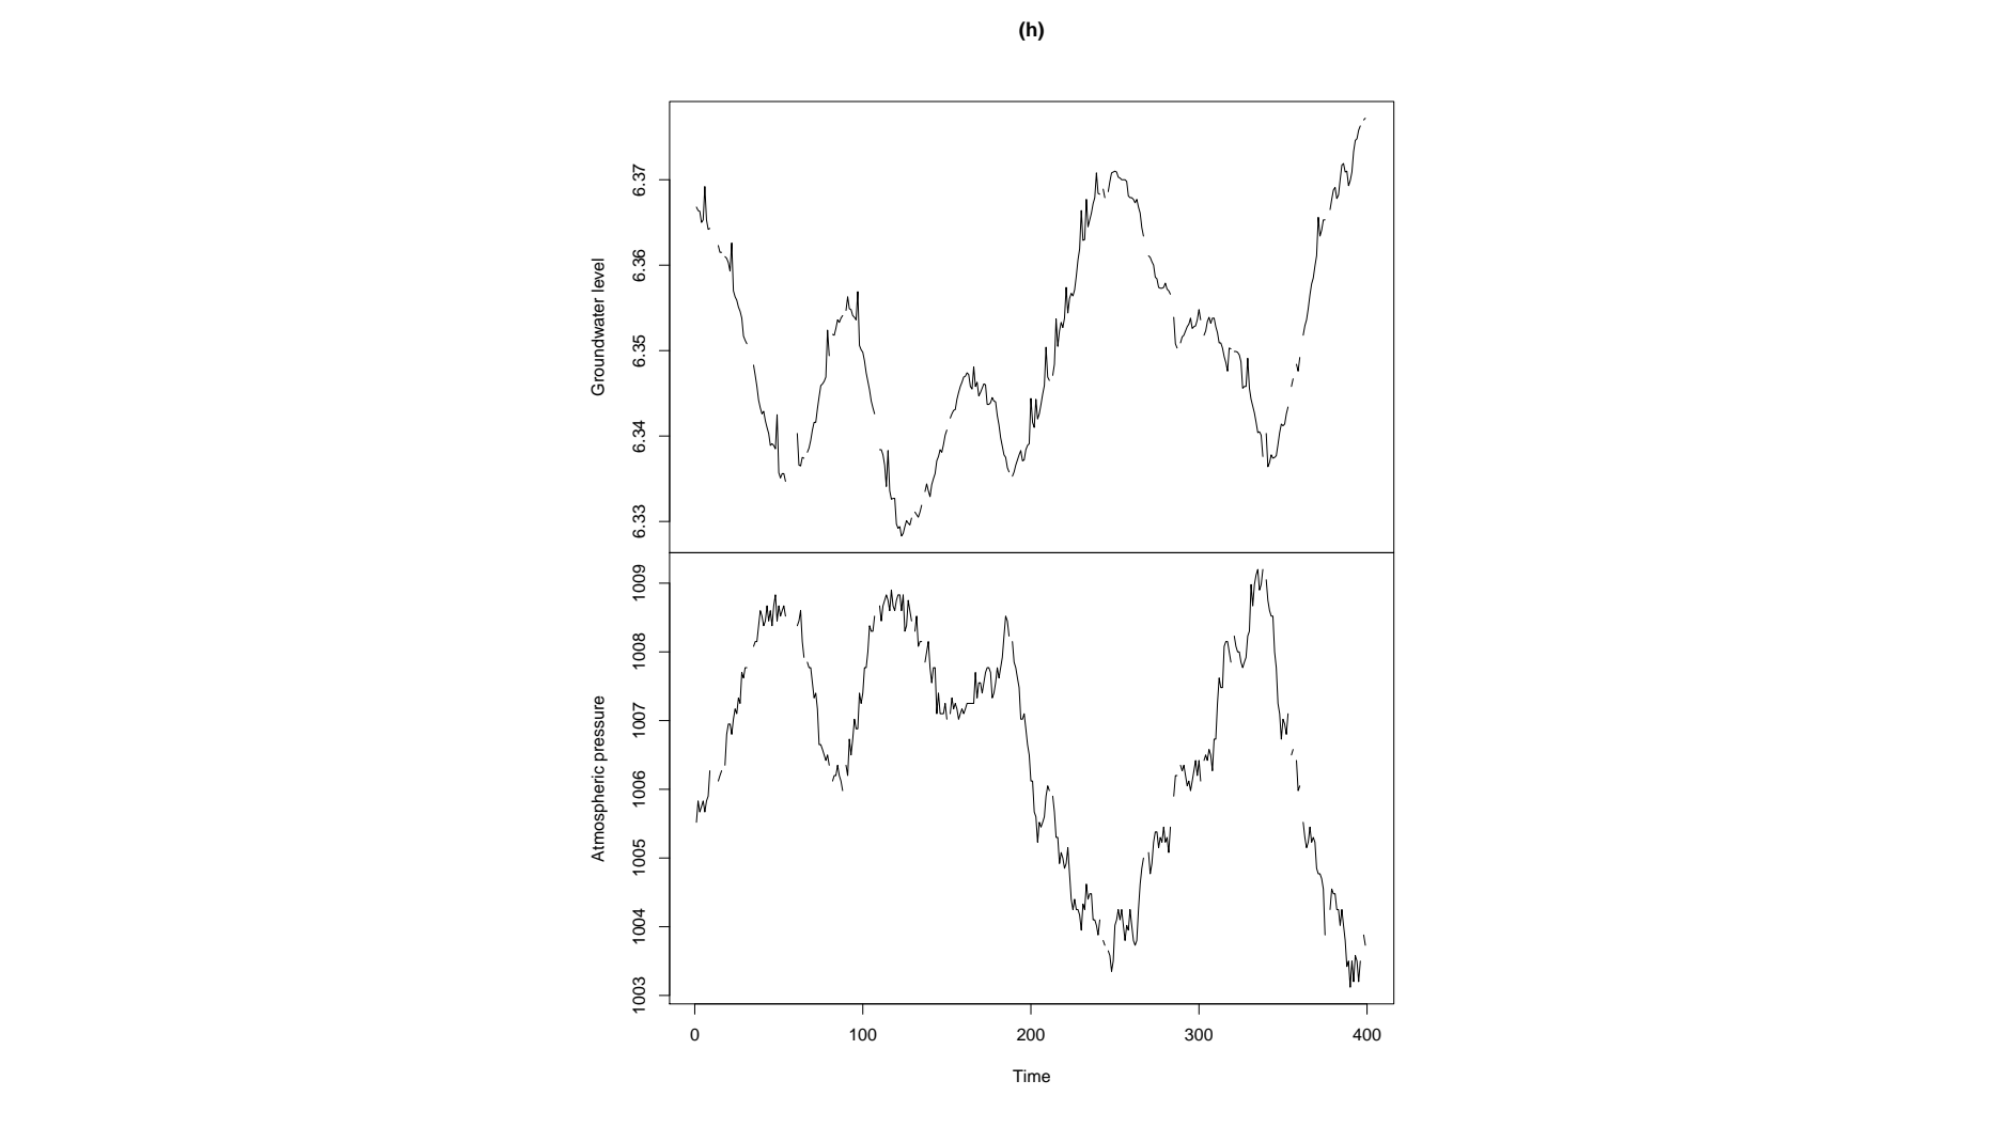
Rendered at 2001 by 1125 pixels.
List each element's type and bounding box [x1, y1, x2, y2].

picture [565, 0, 1435, 1125]
